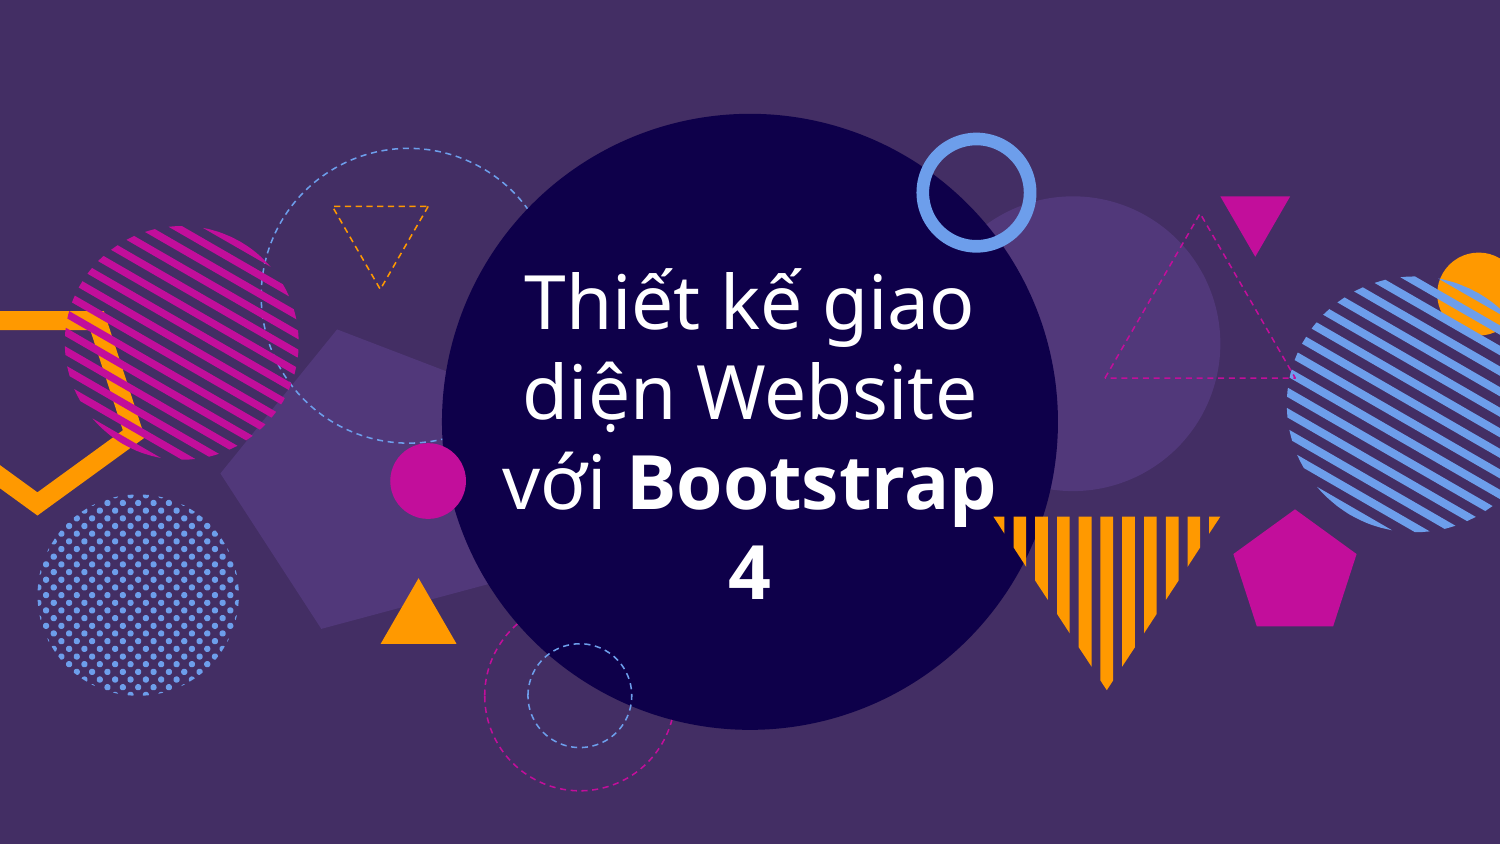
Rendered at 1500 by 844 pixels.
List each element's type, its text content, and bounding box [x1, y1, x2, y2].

title Thiết kế giao diện Website với Bootstrap 4 [472, 209, 1028, 660]
